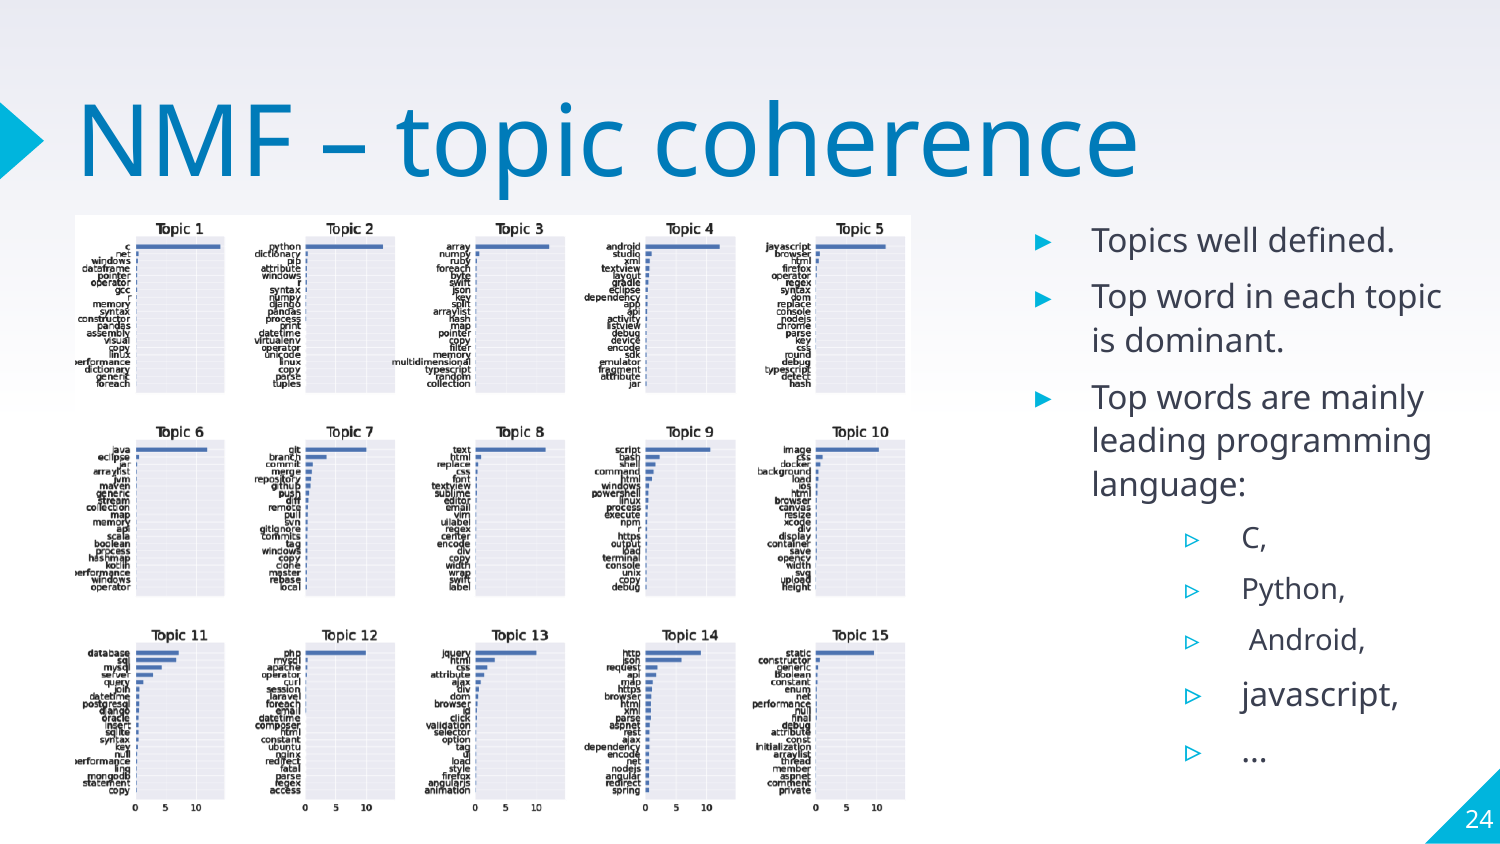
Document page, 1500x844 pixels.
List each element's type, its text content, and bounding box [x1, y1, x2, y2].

slide_number 24 [1418, 760, 1494, 838]
title NMF – topic coherence [75, 99, 1500, 199]
picture [74, 214, 911, 823]
list Topics well defined. Top word in each topic is dominant. Top words are mainly leading programming language: C, Python, Android, javascript, … [1016, 215, 1457, 793]
